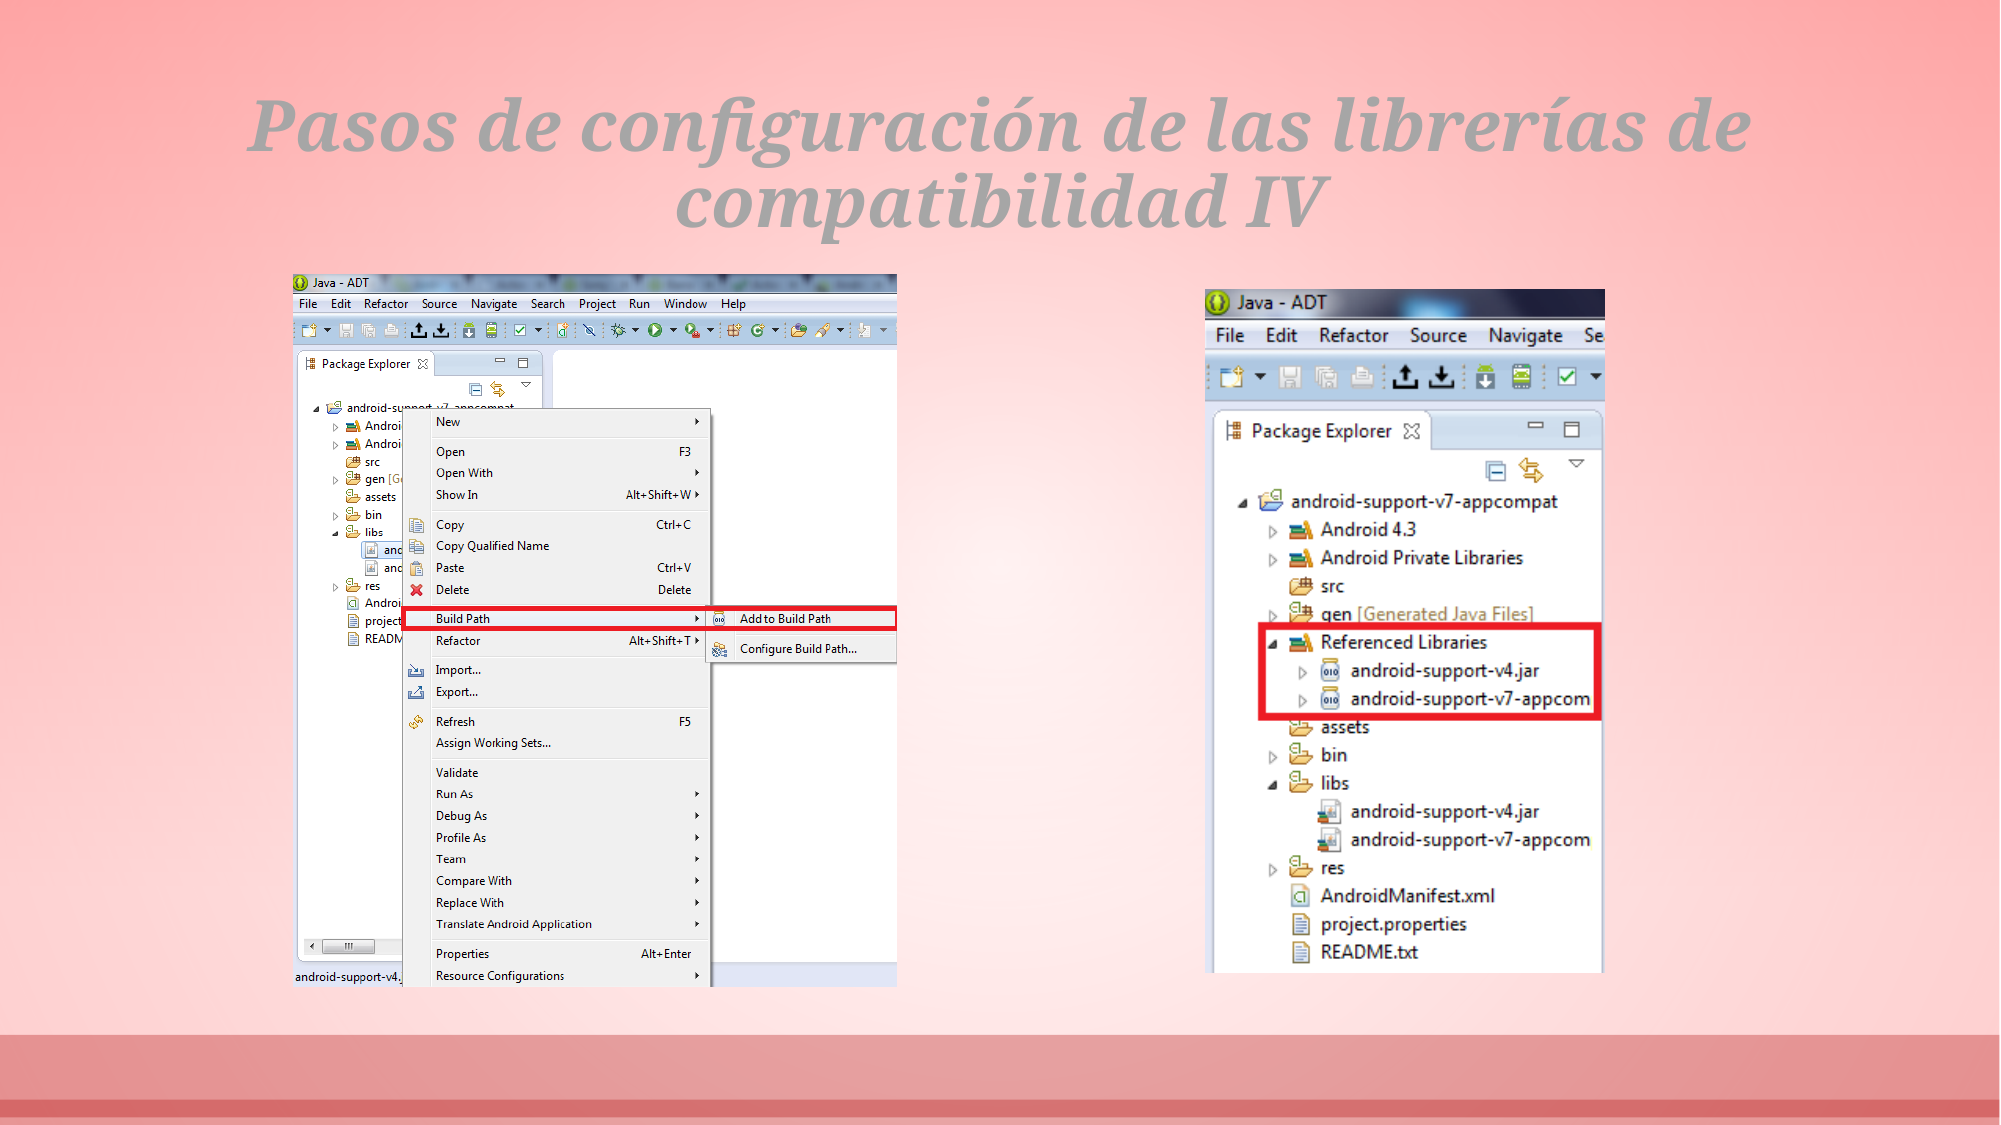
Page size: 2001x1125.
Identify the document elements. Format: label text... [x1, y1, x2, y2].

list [1205, 289, 1605, 973]
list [293, 274, 897, 987]
title Pasos de configuración de las librerías de compatibilidad IV [219, 71, 1780, 251]
